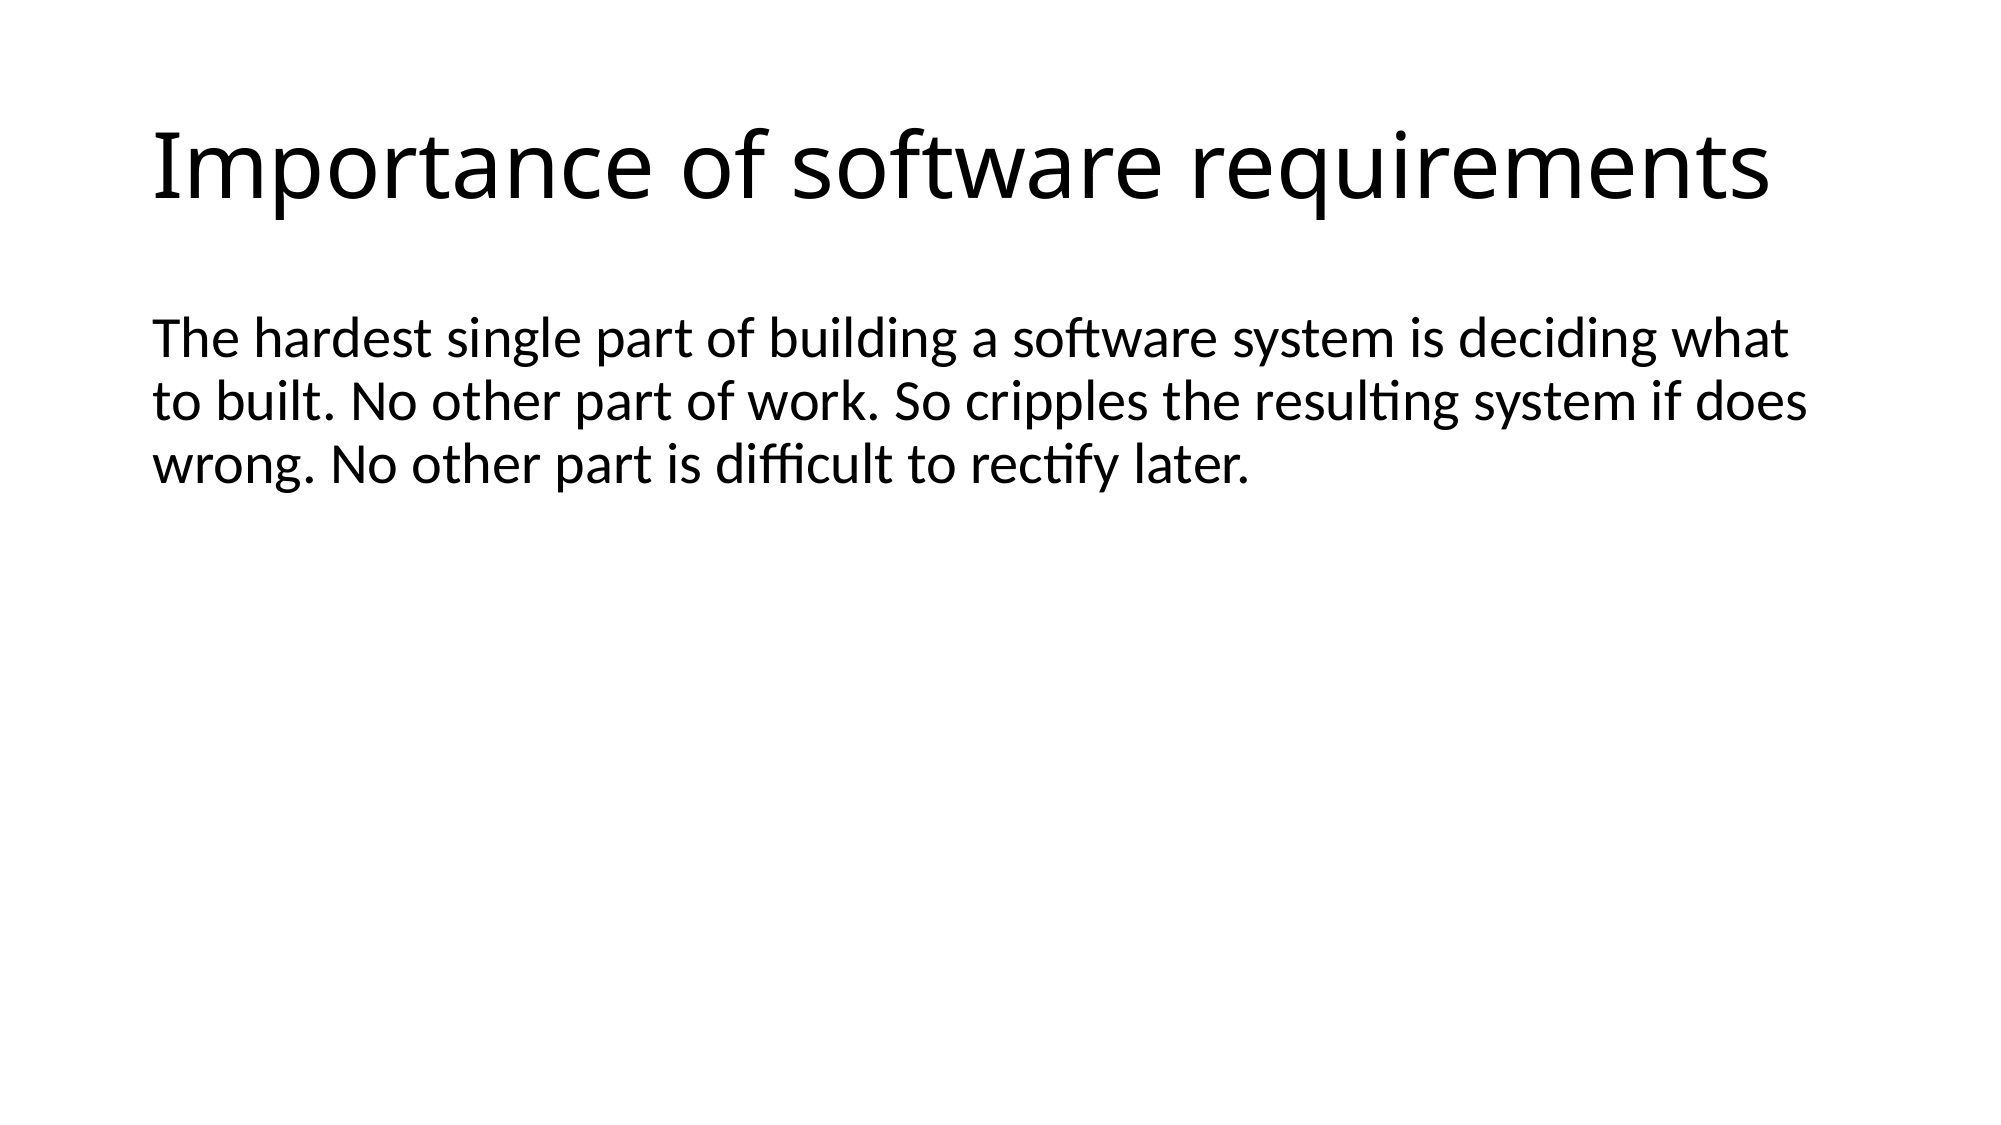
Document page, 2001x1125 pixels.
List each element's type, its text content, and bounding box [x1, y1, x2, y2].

title Importance of software requirements [137, 59, 1863, 278]
list The hardest single part of building a software system is deciding what to built. No other part of work. So cripples the resulting system if does wrong. No other part is difficult to rectify later. [137, 299, 1863, 1014]
